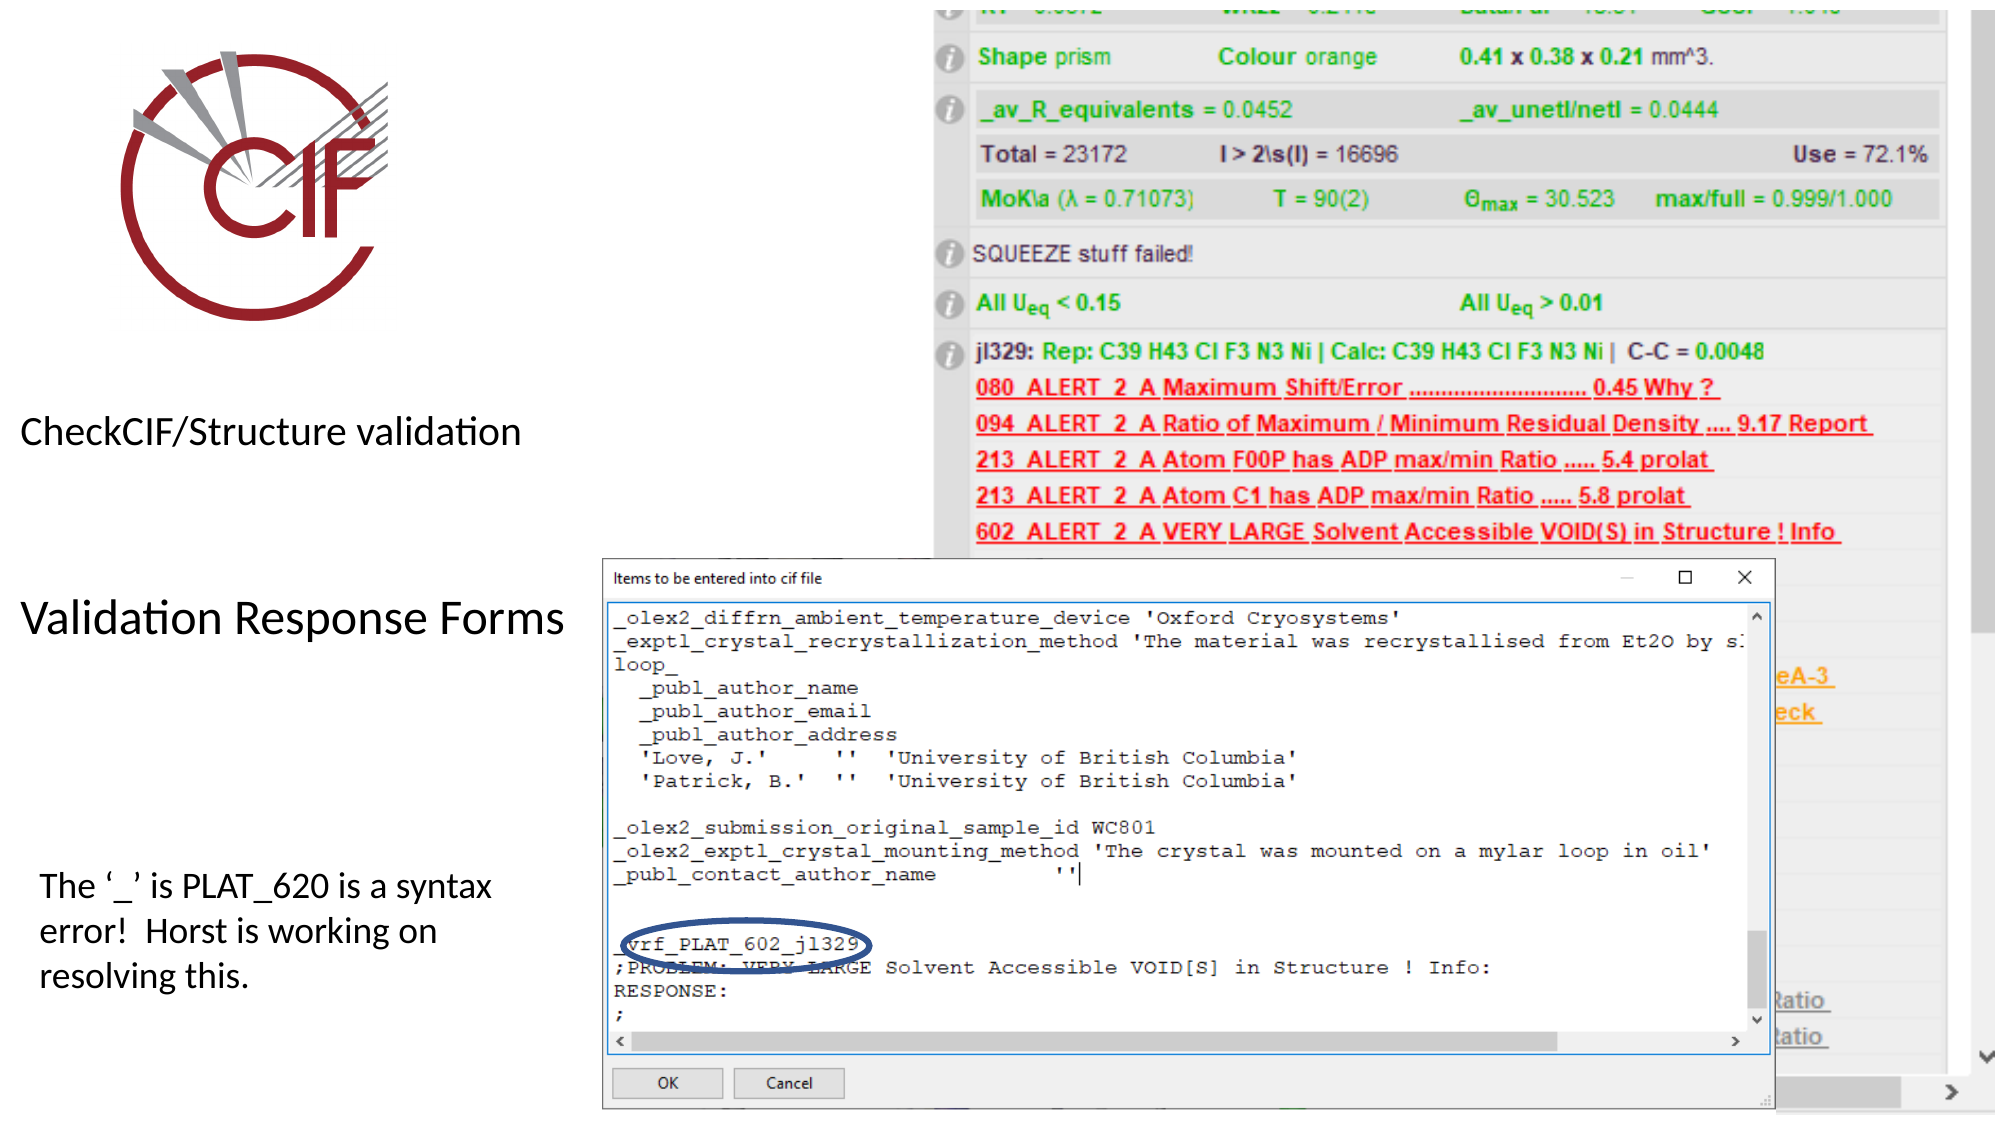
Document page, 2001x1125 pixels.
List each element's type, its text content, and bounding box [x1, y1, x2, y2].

text_box The ‘_’ is PLAT_620 is a syntax error! Horst is working on resolving this. [24, 853, 528, 1004]
text_box CheckCIF/Structure validation [5, 396, 768, 461]
picture [602, 10, 1995, 1116]
text_box Validation Response Forms [5, 577, 602, 653]
picture [109, 43, 397, 331]
